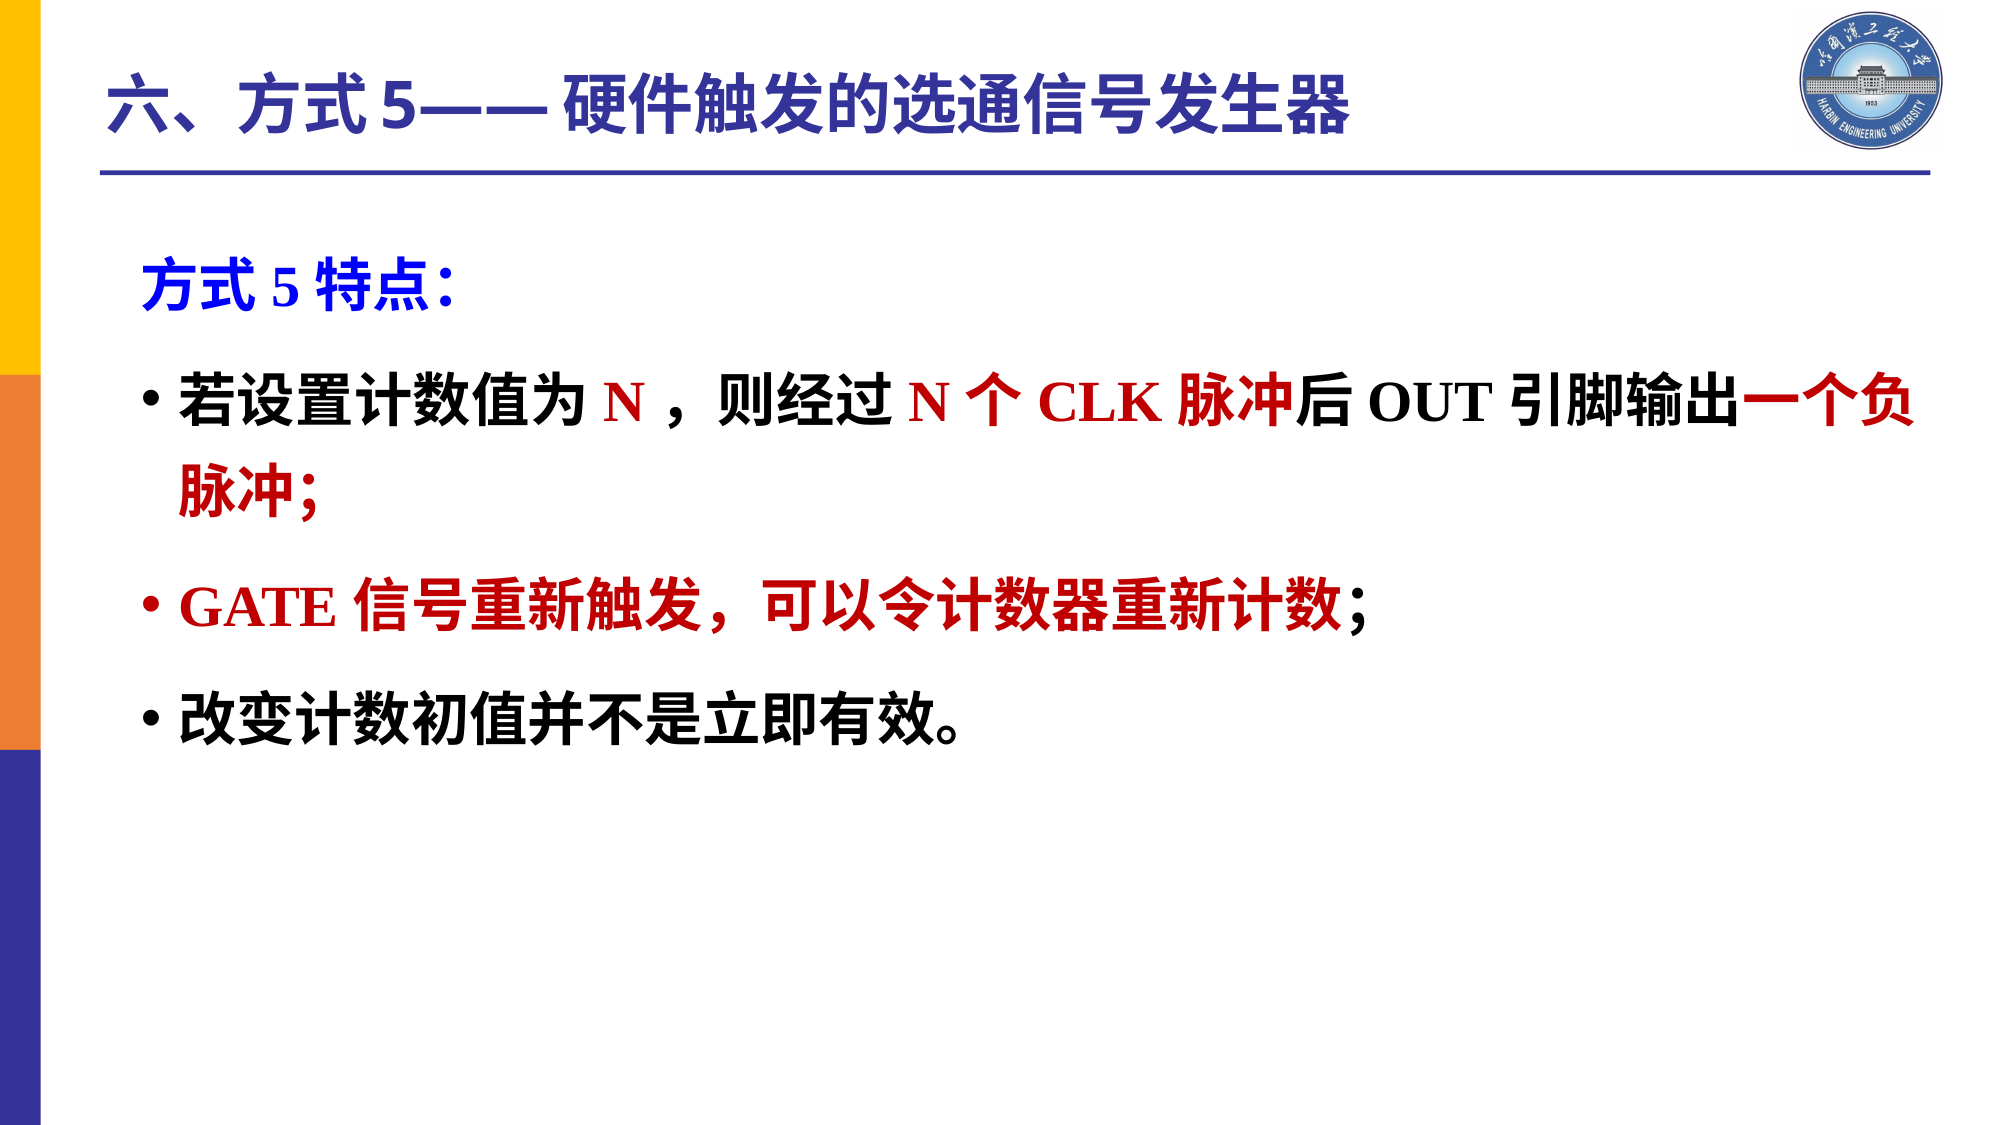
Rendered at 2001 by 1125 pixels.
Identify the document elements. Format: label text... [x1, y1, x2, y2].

list 方式5特点： 若设置计数值为N，则经过N个CLK脉冲后OUT引脚输出一个负脉冲； GATE信号重新触发，可以令计数器重新计数； 改变计数初值并不是立即有效。 [125, 219, 1934, 1030]
picture [1538, 9, 1979, 165]
text_box 六、方式5——硬件触发的选通信号发生器 [90, 42, 1578, 173]
